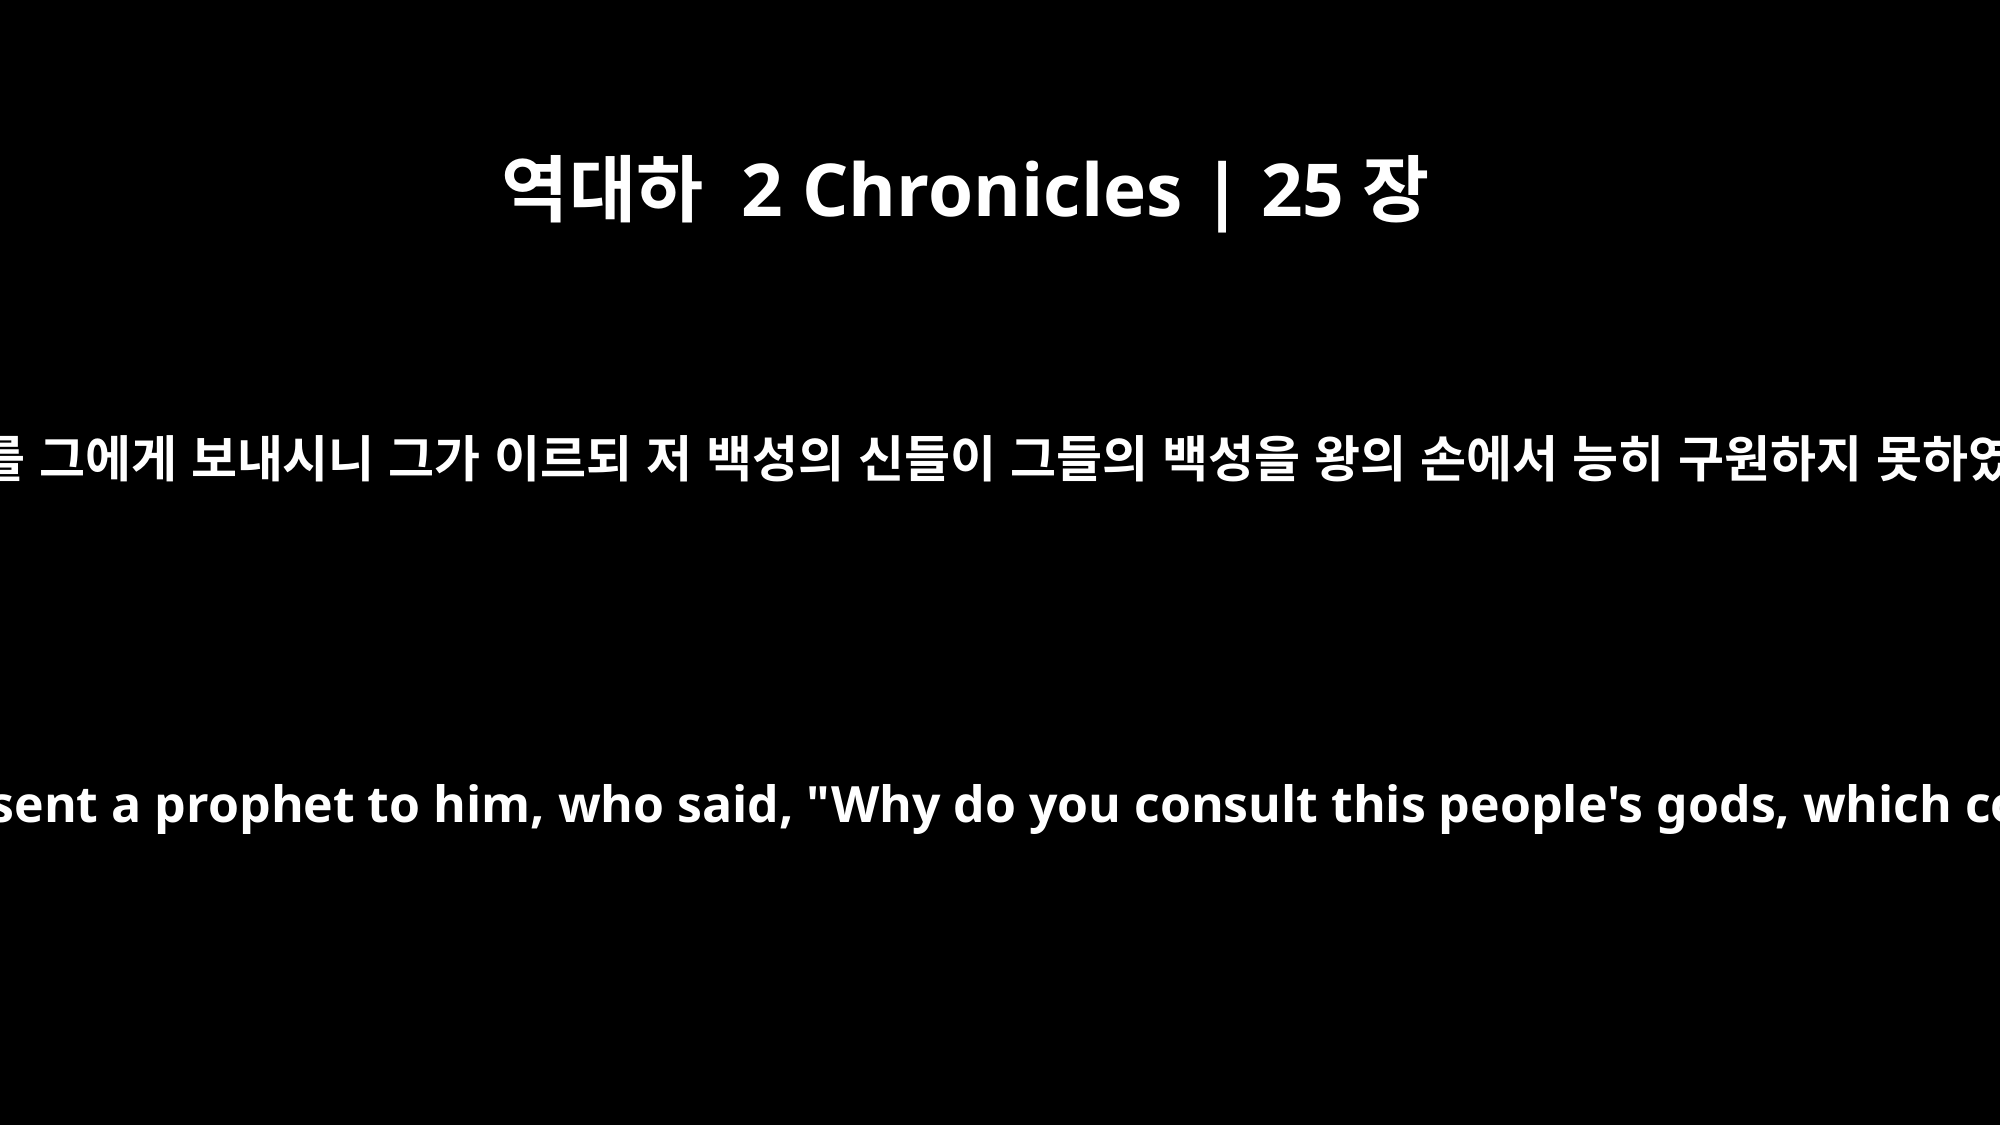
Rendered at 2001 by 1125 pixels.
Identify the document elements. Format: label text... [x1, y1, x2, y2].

text_box The anger of the LORD burned against Amaziah, and he sent a prophet to him, who said, "Why do you consult this people's gods, which could not save their own people from your hand?" [0, 764, 2000, 840]
text_box 역대하 2 Chronicles | 25장 [487, 136, 1445, 239]
text_box 15 그러므로 여호와께서 아마샤에게 진노하사 한 선지자를 그에게 보내시니 그가 이르되 저 백성의 신들이 그들의 백성을 왕의 손에서 능히 구원하지 못하였거늘 왕은 어찌하여 그 신들에게 구하나이까 하며 [0, 359, 2000, 495]
